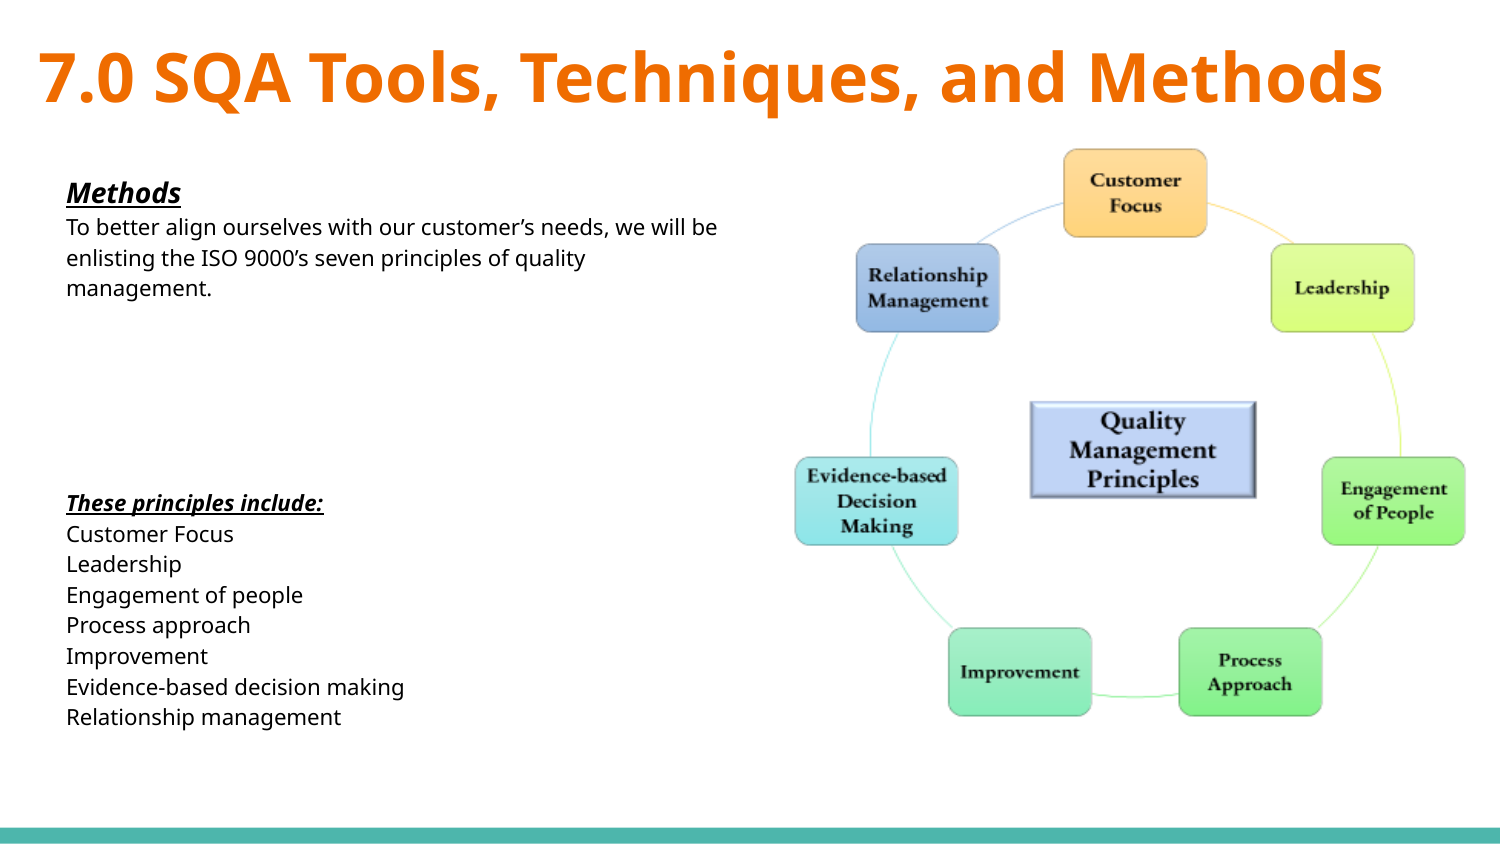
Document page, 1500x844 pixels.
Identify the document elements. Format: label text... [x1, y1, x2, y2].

picture [736, 121, 1479, 778]
title 7.0 SQA Tools, Techniques, and Methods [23, 19, 1421, 136]
list Methods To better align ourselves with our customer’s needs, we will be enlisting the ISO 9000’s seven principles of quality management. These principles include: Customer Focus Leadership Engagement of people Process approach Improvement Evidence-based decision making Relationship management [51, 155, 730, 750]
